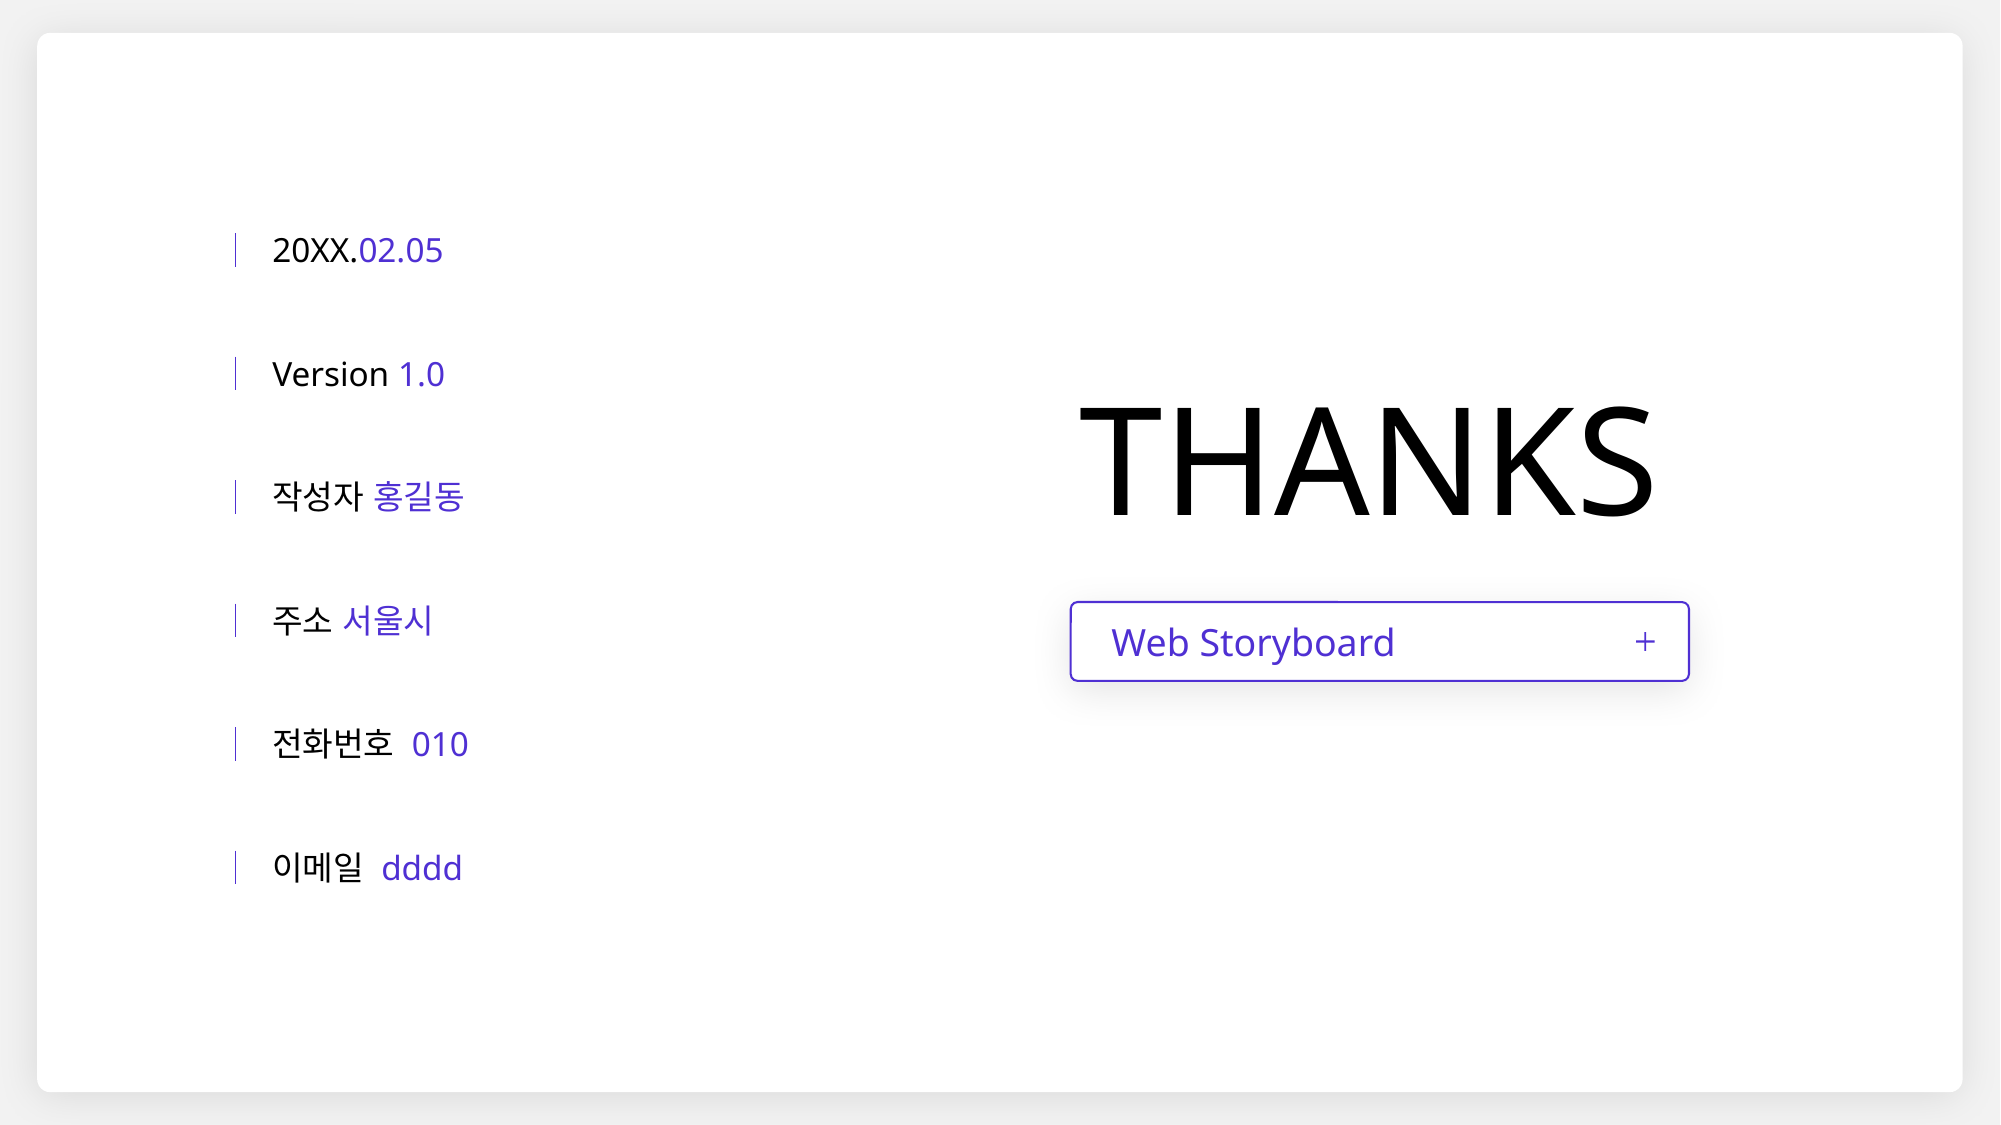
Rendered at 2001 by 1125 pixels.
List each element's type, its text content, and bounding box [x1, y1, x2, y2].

text_box THANKS [1065, 357, 1978, 553]
text_box [1069, 600, 1691, 682]
text_box Web Storyboard [1096, 611, 1675, 671]
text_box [1635, 632, 1655, 651]
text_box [235, 222, 664, 896]
